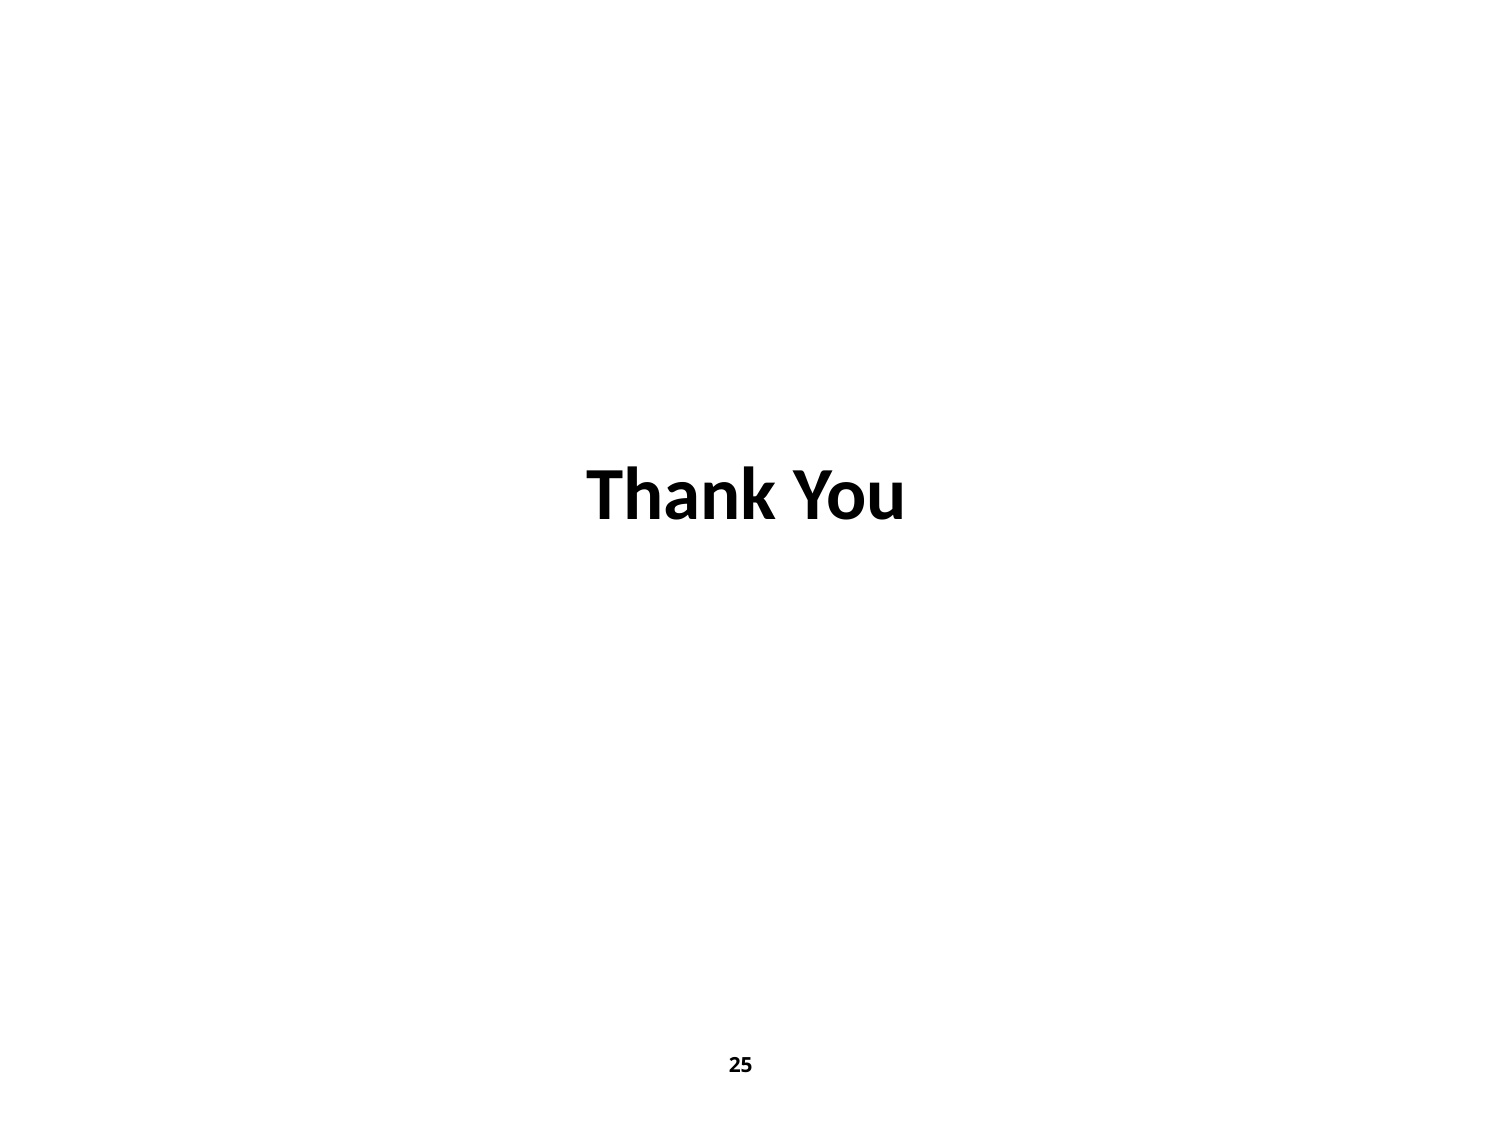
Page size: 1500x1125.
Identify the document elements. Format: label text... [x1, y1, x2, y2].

slide_number 25 [722, 1049, 765, 1125]
title Thank You [584, 442, 916, 632]
